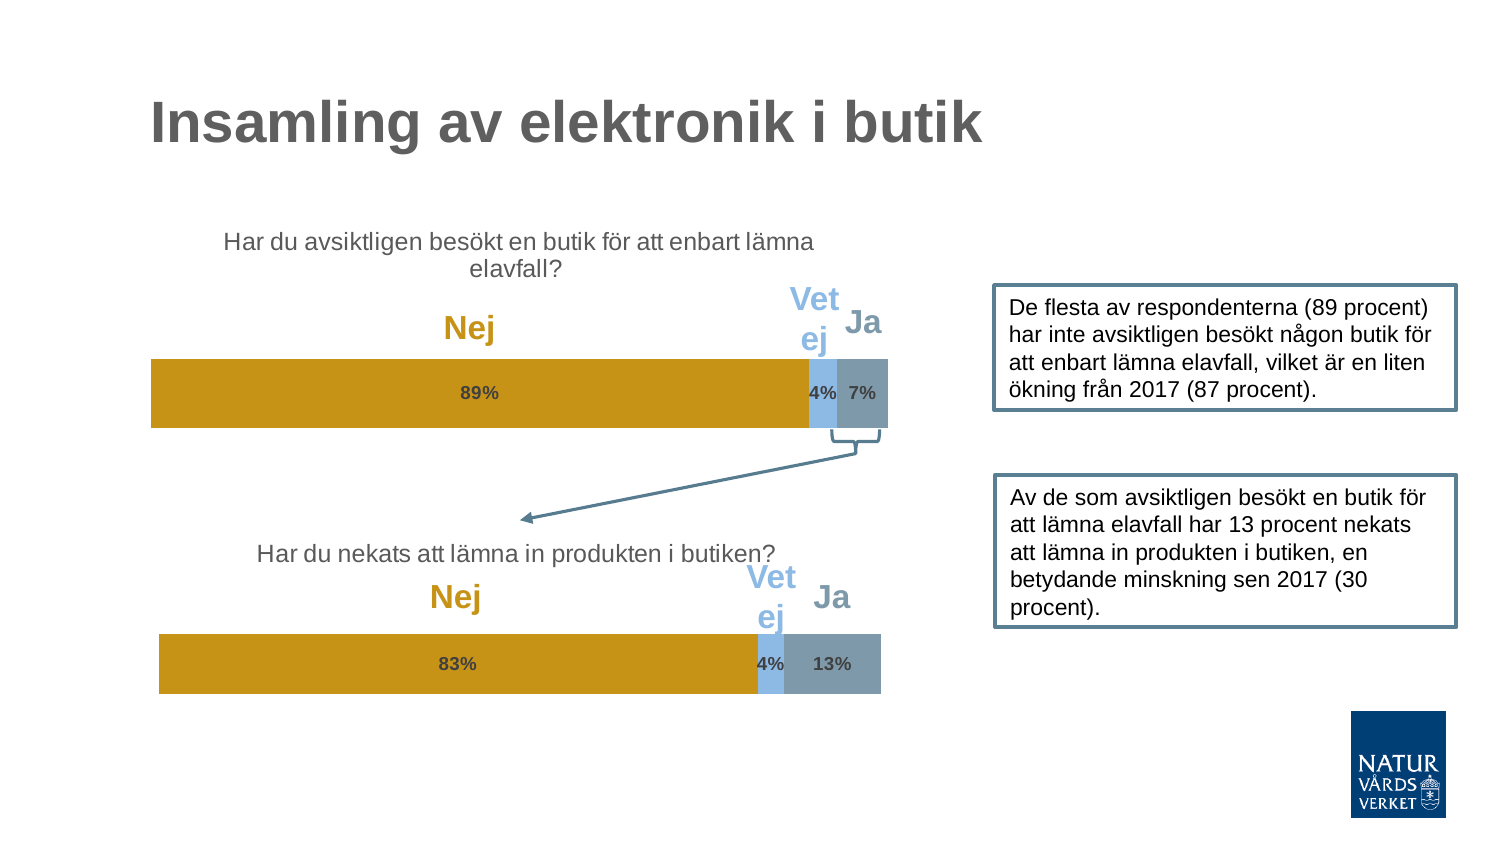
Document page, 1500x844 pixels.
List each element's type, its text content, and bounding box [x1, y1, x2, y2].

chart [135, 519, 905, 786]
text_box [519, 453, 857, 521]
text_box De flesta av respondenterna (89 procent) har inte avsiktligen besökt någon butik för att enbart lämna elavfall, vilket är en liten ökning från 2017 (87 procent). [992, 283, 1458, 412]
title Insamling av elektronik i butik [135, 76, 1340, 254]
picture [1351, 711, 1446, 818]
text_box Av de som avsiktligen besökt en butik för att lämna elavfall har 13 procent nekats att lämna in produkten i butiken, en betydande minskning sen 2017 (30 procent). [993, 473, 1458, 629]
chart [134, 207, 904, 498]
